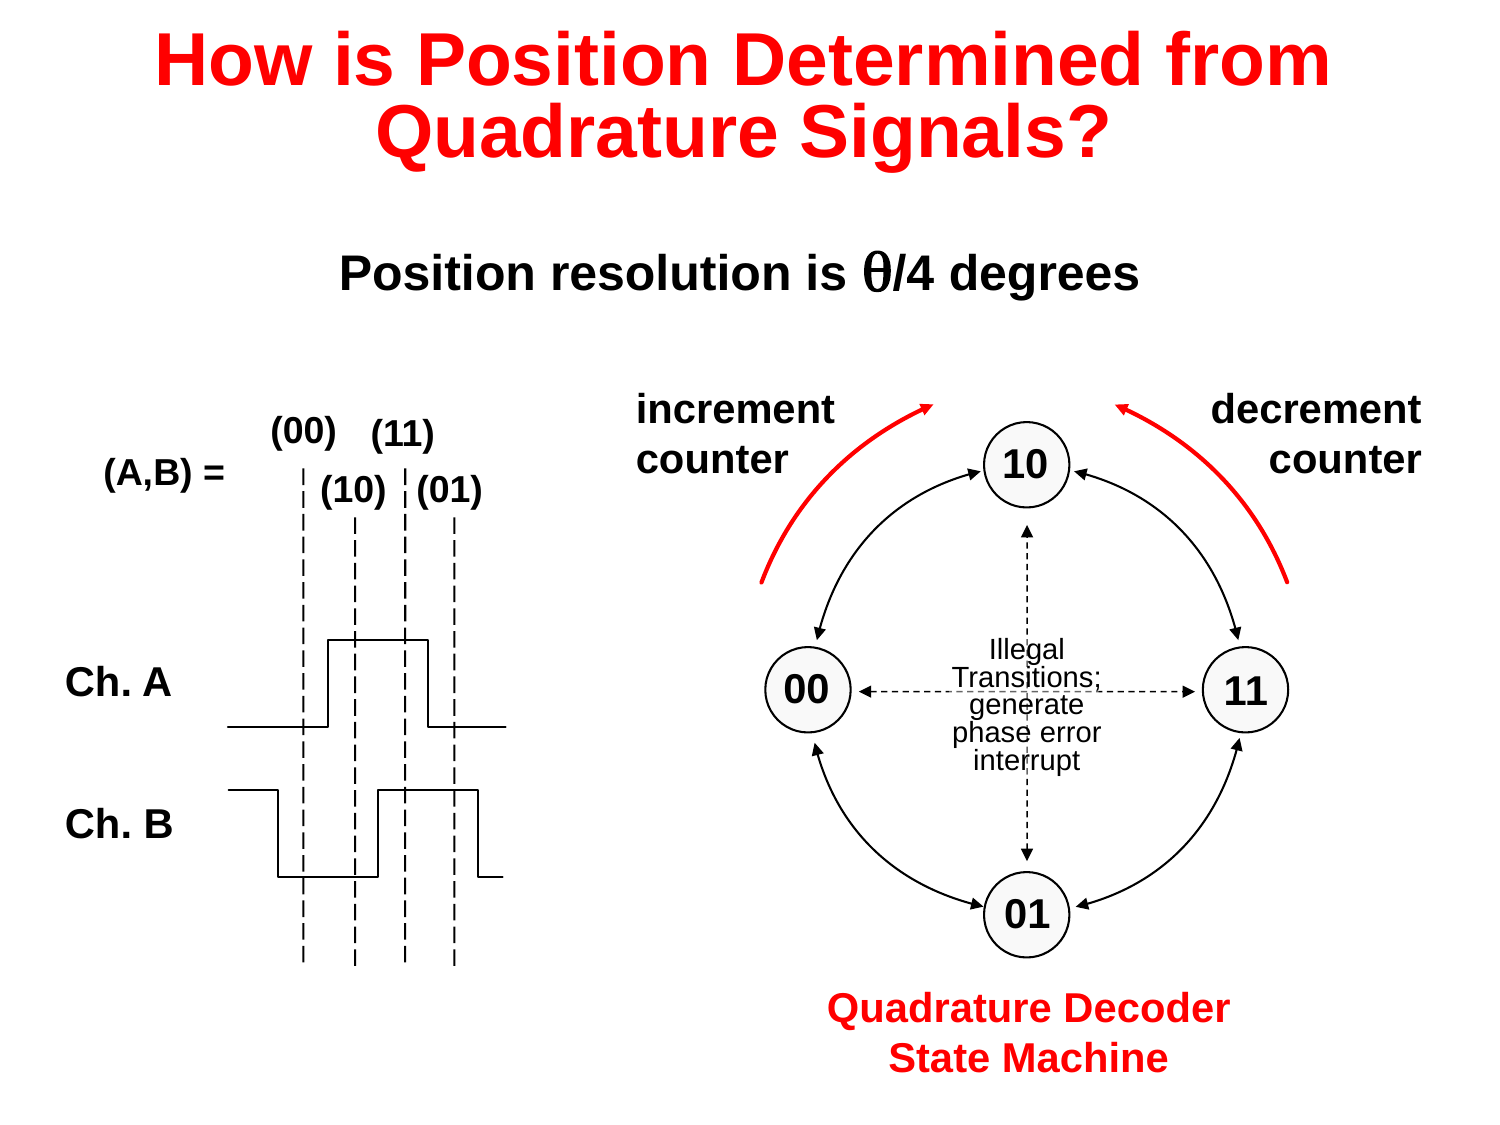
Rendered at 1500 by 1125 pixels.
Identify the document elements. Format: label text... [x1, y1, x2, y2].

text_box Quadrature Decoder State Machine [779, 973, 1278, 1088]
text_box increment counter [621, 374, 851, 490]
text_box [901, 403, 941, 420]
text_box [765, 421, 1289, 958]
text_box [1107, 404, 1147, 420]
text_box (10) [305, 457, 401, 517]
text_box decrement counter [1195, 374, 1437, 490]
text_box Position resolution is /4 degrees [324, 224, 1156, 310]
text_box (11) [355, 401, 451, 457]
text_box [227, 639, 506, 728]
text_box (01) [401, 457, 499, 517]
title How is Position Determined from Quadrature Signals? [0, 37, 1488, 163]
text_box (A,B) = [88, 440, 241, 501]
text_box (00) [255, 399, 352, 459]
text_box [228, 789, 503, 878]
text_box Ch. B [49, 789, 189, 855]
text_box Ch. A [50, 647, 188, 713]
